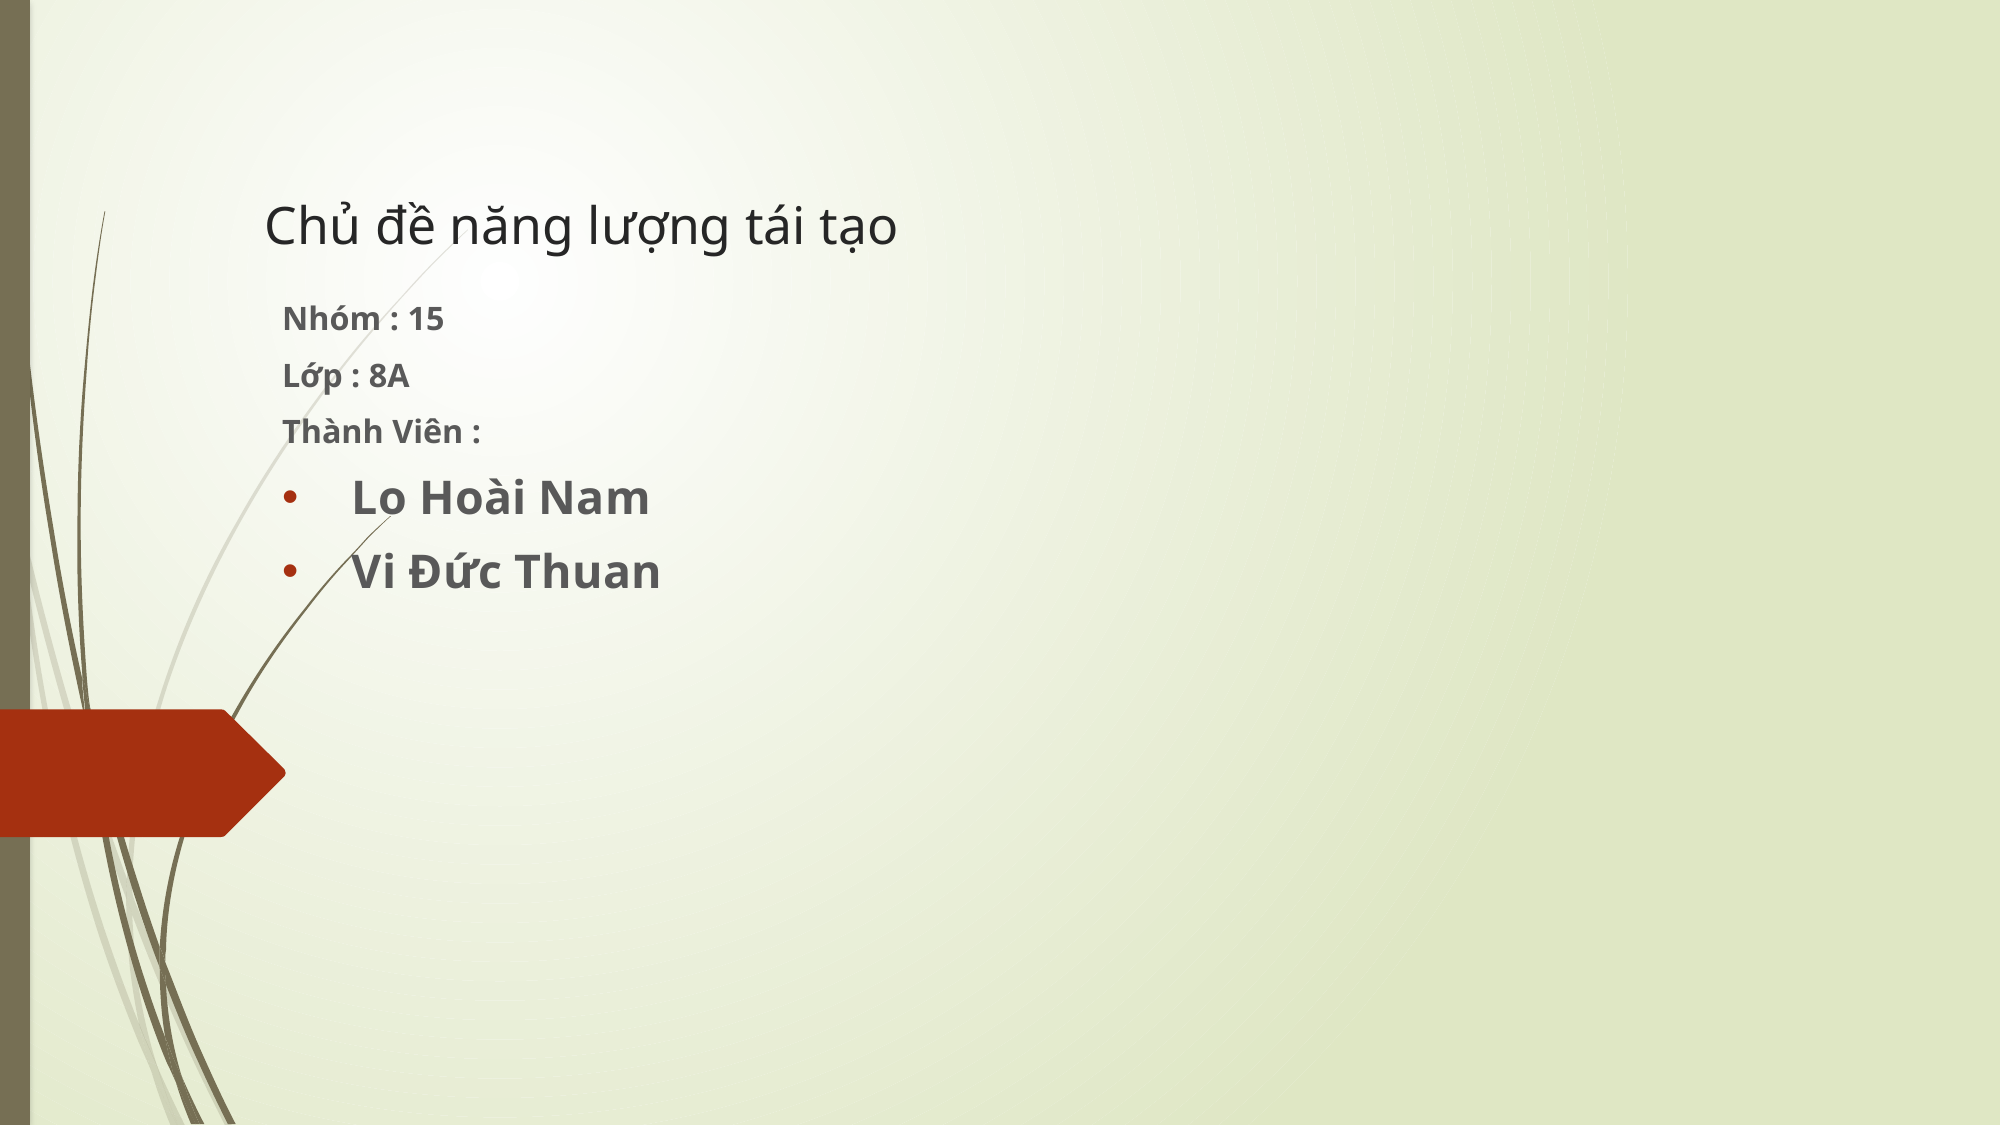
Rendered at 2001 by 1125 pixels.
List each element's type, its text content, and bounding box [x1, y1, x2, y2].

title Chủ đề năng lượng tái tạo [249, 184, 1768, 263]
subtitle Nhóm : 15 Lớp : 8A Thành Viên : Lo Hoài Nam Vi Đức Thuan [267, 290, 1830, 608]
